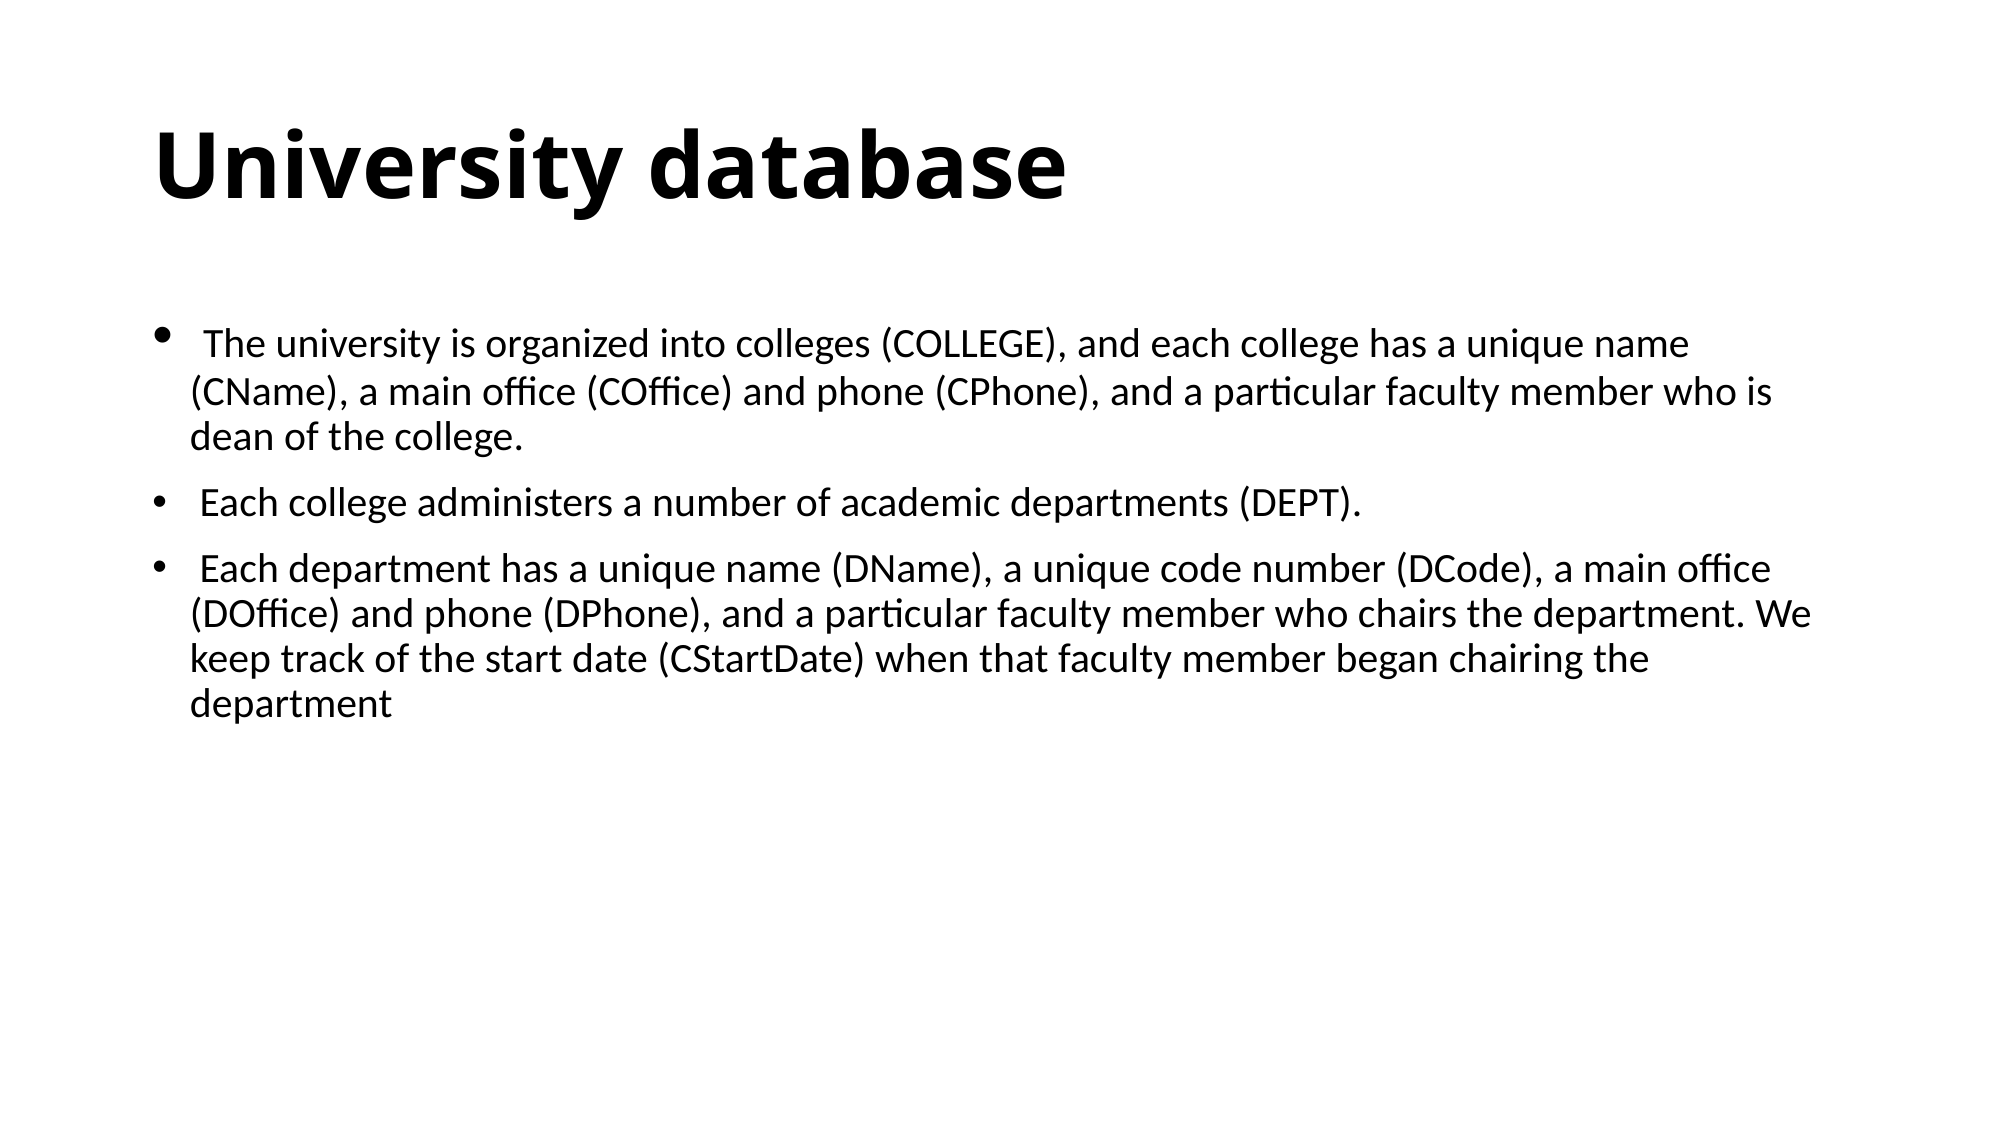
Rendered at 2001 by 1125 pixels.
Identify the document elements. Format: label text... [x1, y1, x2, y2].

title University database [137, 59, 1863, 278]
list The university is organized into colleges (COLLEGE), and each college has a unique name (CName), a main office (COffice) and phone (CPhone), and a particular faculty member who is dean of the college. Each college administers a number of academic departments (DEPT). Each department has a unique name (DName), a unique code number (DCode), a main office (DOffice) and phone (DPhone), and a particular faculty member who chairs the department. We keep track of the start date (CStartDate) when that faculty member began chairing the department [137, 299, 1863, 1014]
